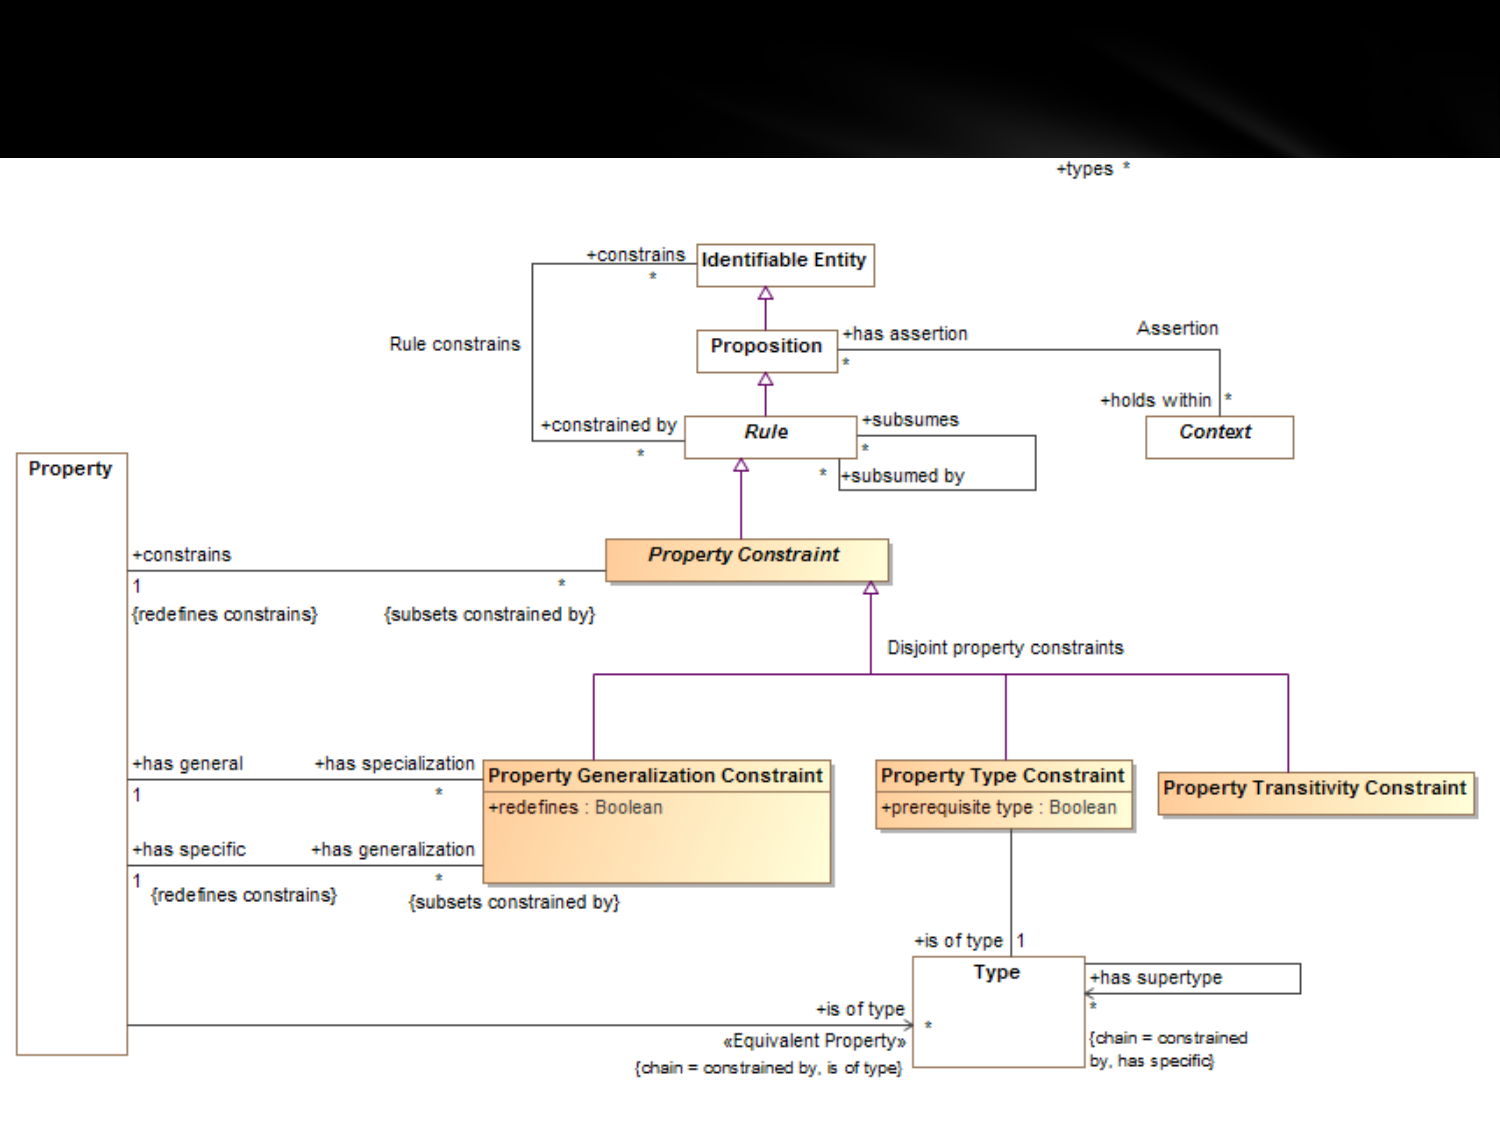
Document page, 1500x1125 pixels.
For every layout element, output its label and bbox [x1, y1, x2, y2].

picture [0, 158, 1500, 1125]
